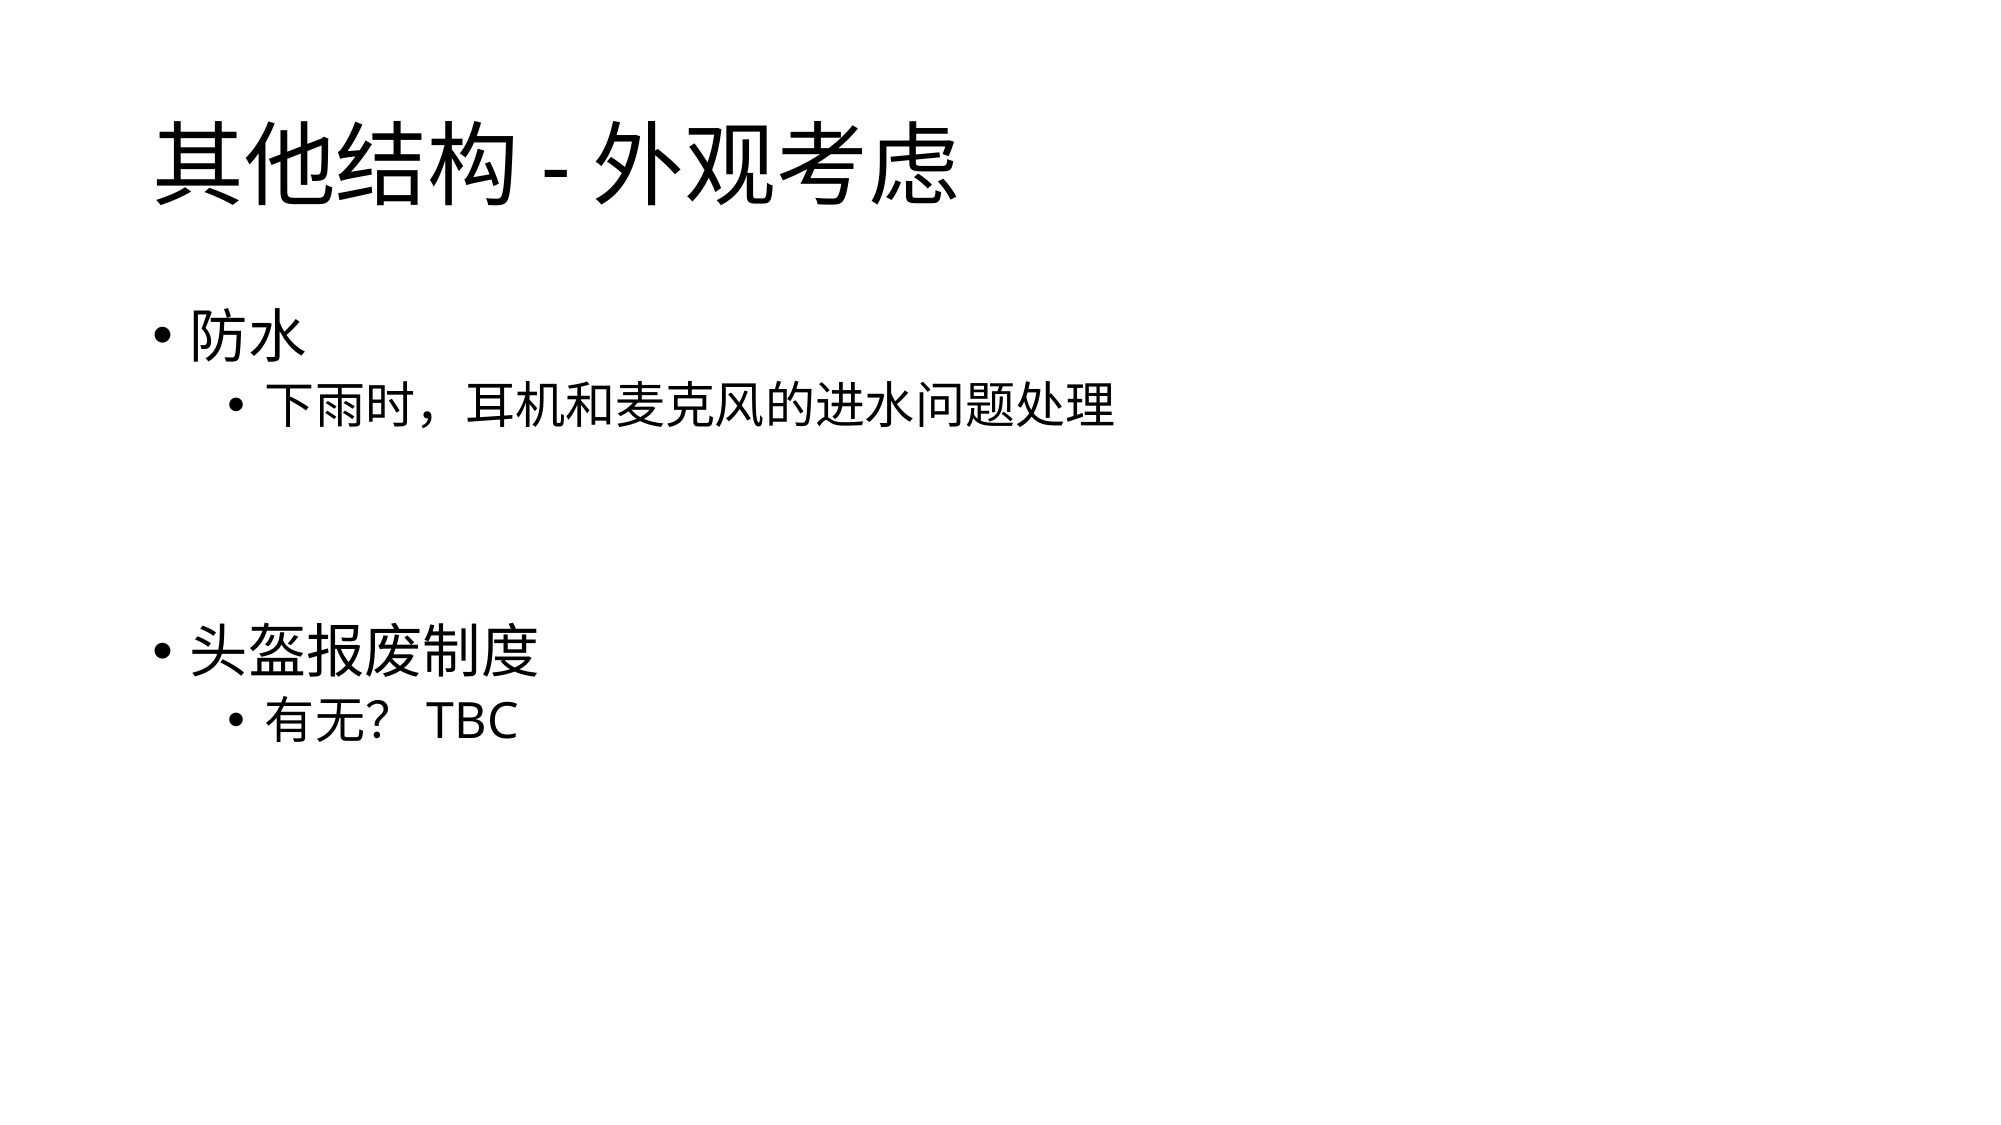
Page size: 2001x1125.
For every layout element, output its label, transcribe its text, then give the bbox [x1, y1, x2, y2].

list 防水 下雨时，耳机和麦克风的进水问题处理 头盔报废制度 有无？TBC [137, 299, 1863, 1014]
title 其他结构-外观考虑 [137, 59, 1863, 278]
